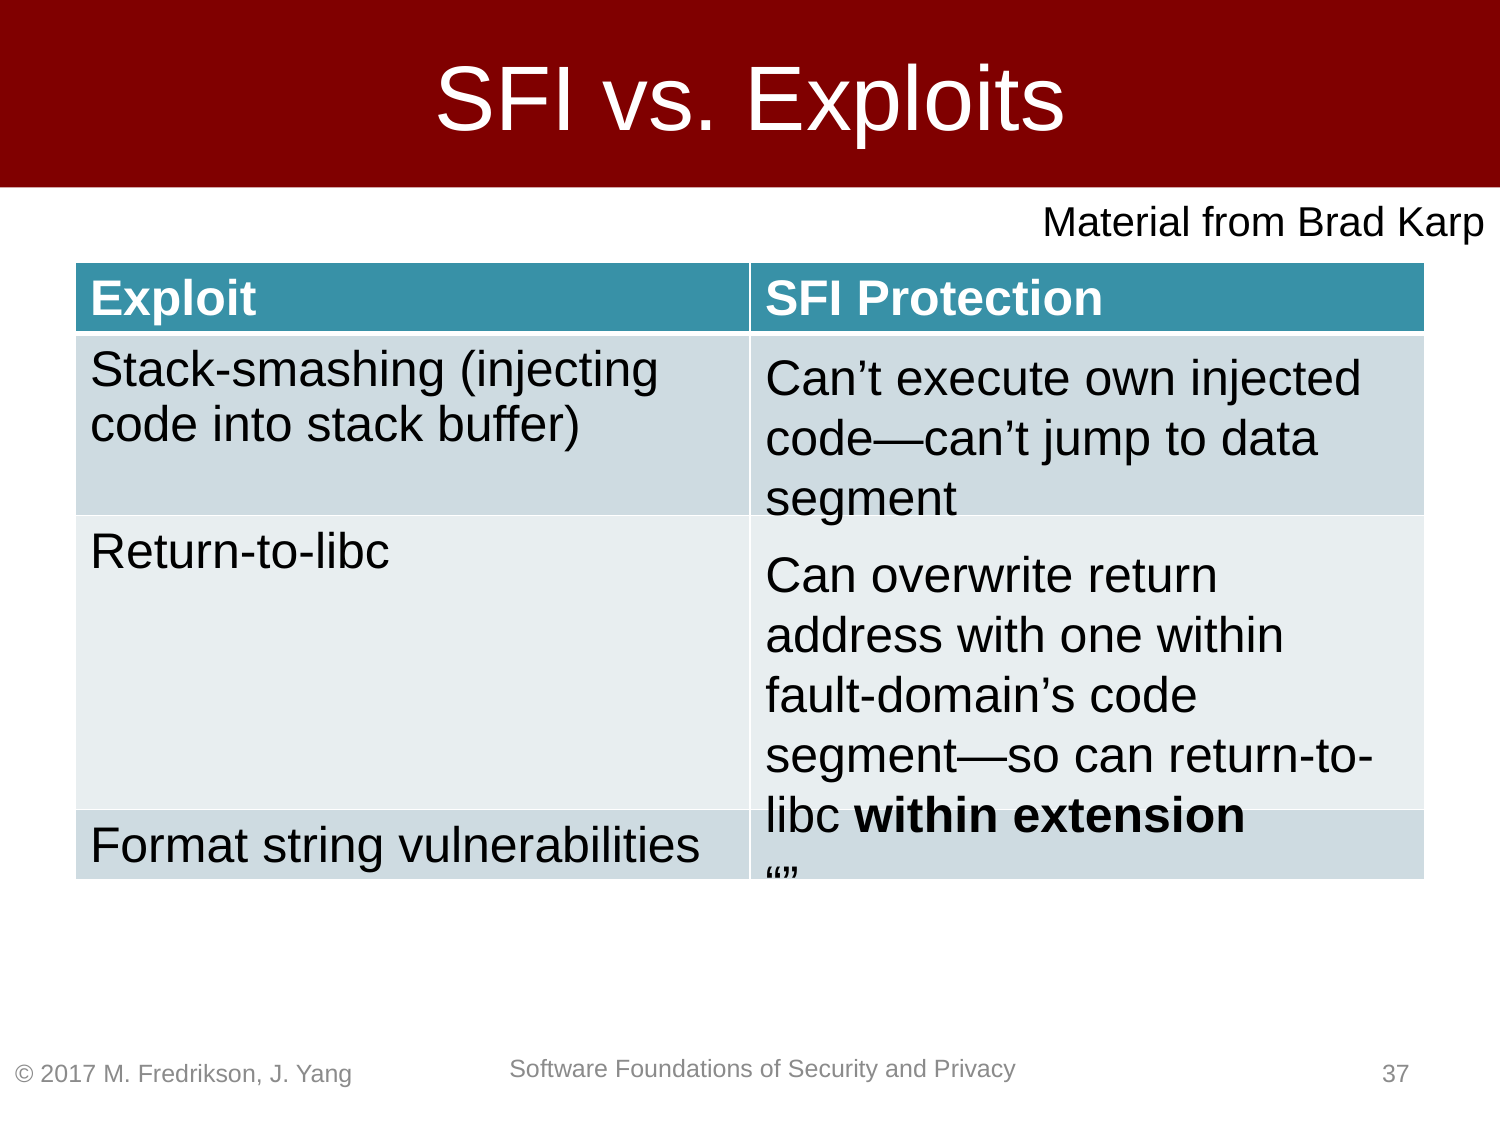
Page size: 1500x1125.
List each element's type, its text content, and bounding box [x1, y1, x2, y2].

table_cell Stack-smashing (injecting code into stack buffer) [76, 336, 749, 515]
table_cell Return-to-libc [76, 516, 749, 809]
title SFI vs. Exploits [0, 0, 1500, 188]
footer © 2017 M. Fredrikson, J. Yang [0, 1042, 475, 1103]
table_cell [850, 810, 1424, 879]
slide_number 36 [1074, 1042, 1425, 1103]
text_box “” [750, 843, 850, 919]
text_box Material from Brad Karp [989, 187, 1500, 253]
table_cell [751, 533, 1424, 809]
table_cell Format string vulnerabilities [76, 810, 749, 879]
text_box Can overwrite return address with one within fault-domain’s code segment—so can return-to-libc within extension [750, 534, 1404, 850]
table_header SFI Protection [751, 263, 1424, 331]
table_header Exploit [76, 263, 749, 331]
text_box Can’t execute own injected code—can’t jump to data segment [750, 337, 1425, 533]
